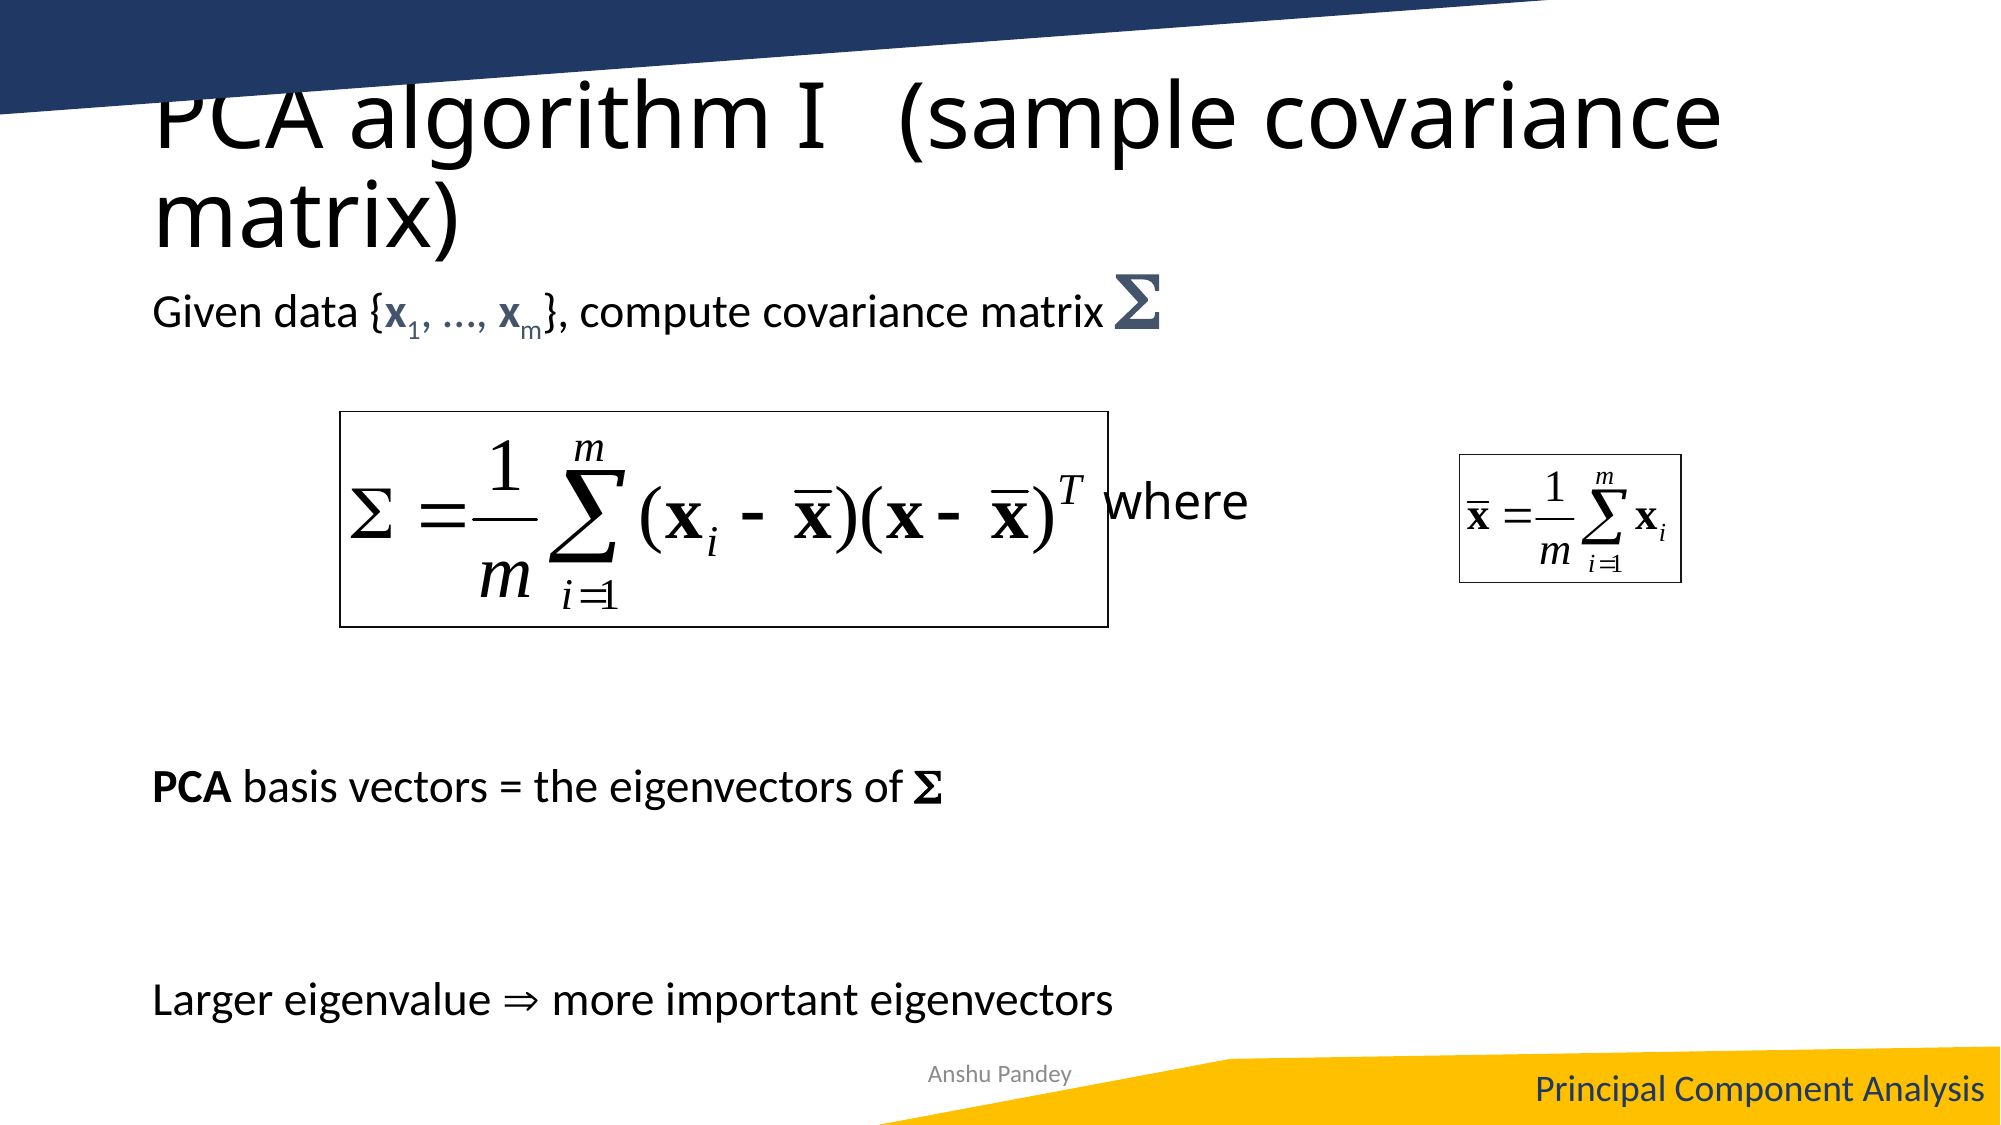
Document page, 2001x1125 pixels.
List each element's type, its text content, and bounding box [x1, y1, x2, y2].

title PCA algorithm I (sample covariance matrix) [137, 59, 1863, 278]
footer Anshu Pandey [662, 1042, 1338, 1103]
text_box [340, 412, 1108, 626]
text_box [0, 0, 1549, 116]
list Given data {x1, …, xm}, compute covariance matrix  PCA basis vectors = the eigenvectors of  Larger eigenvalue  more important eigenvectors [137, 278, 1638, 1039]
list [1459, 455, 1681, 582]
text_box Principal Component Analysis [871, 1045, 2000, 1125]
text_box where [1108, 462, 1378, 538]
